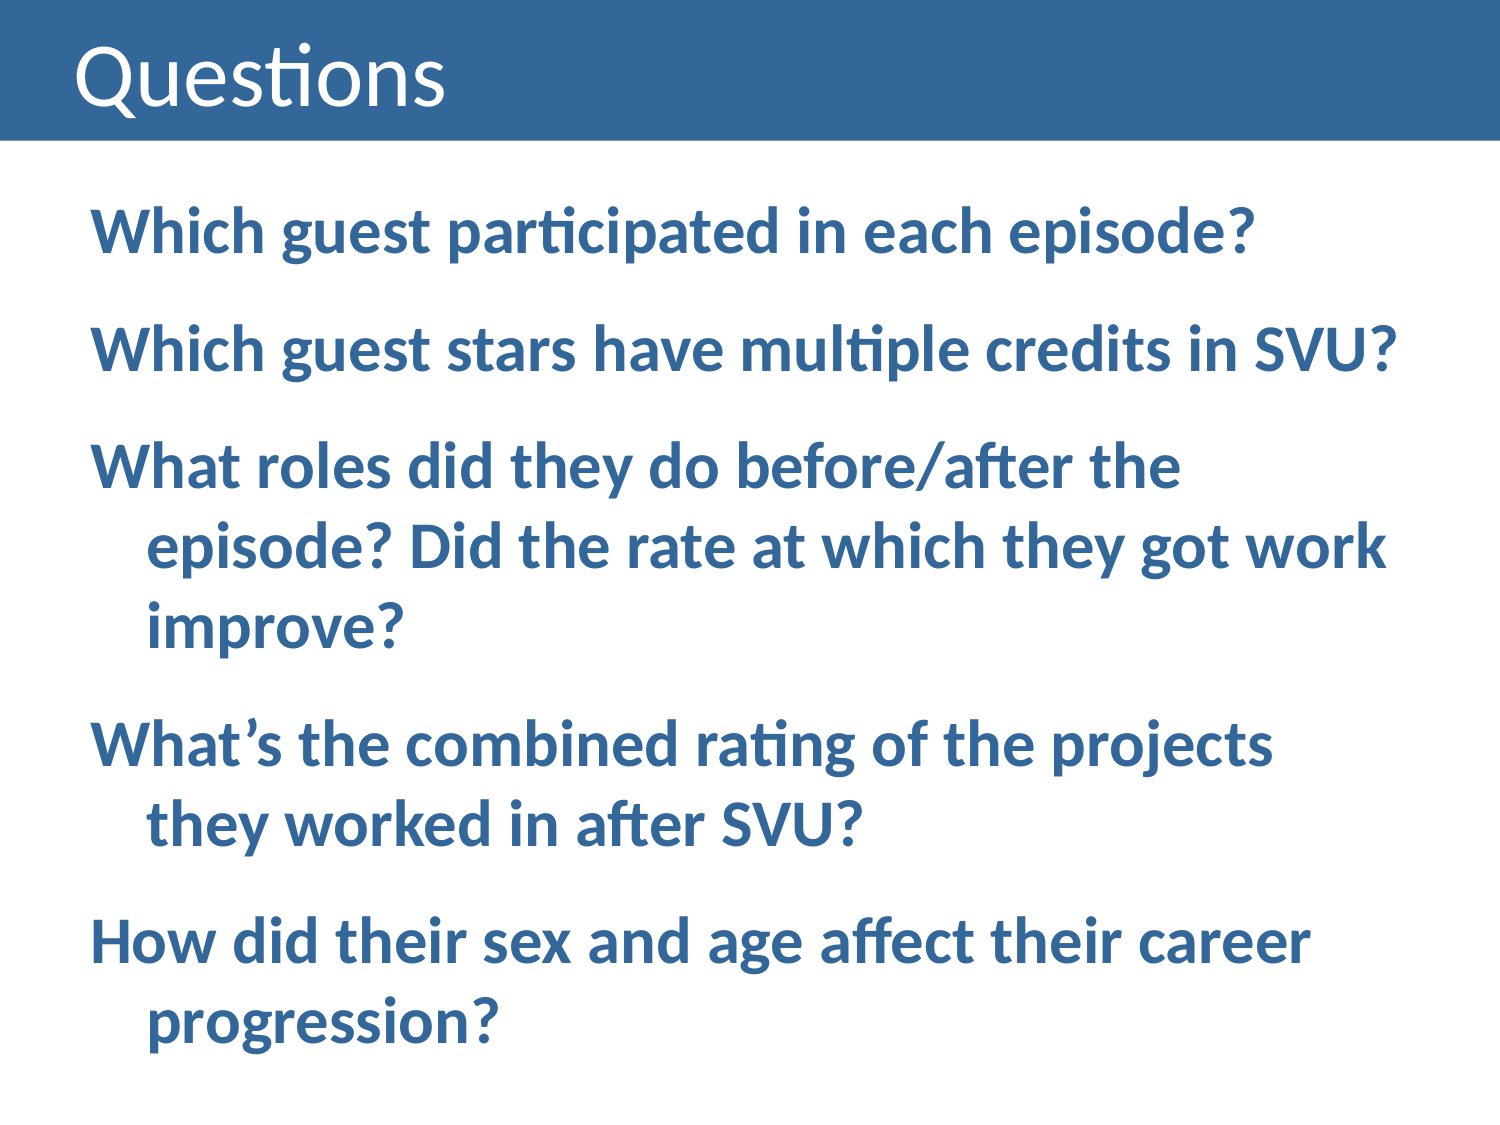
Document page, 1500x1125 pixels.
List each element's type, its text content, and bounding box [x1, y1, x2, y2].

title Questions [0, 0, 1500, 141]
list Which guest participated in each episode? Which guest stars have multiple credits in SVU? What roles did they do before/after the episode? Did the rate at which they got work improve? What’s the combined rating of the projects they worked in after SVU? How did their sex and age affect their career progression? [75, 179, 1425, 1035]
